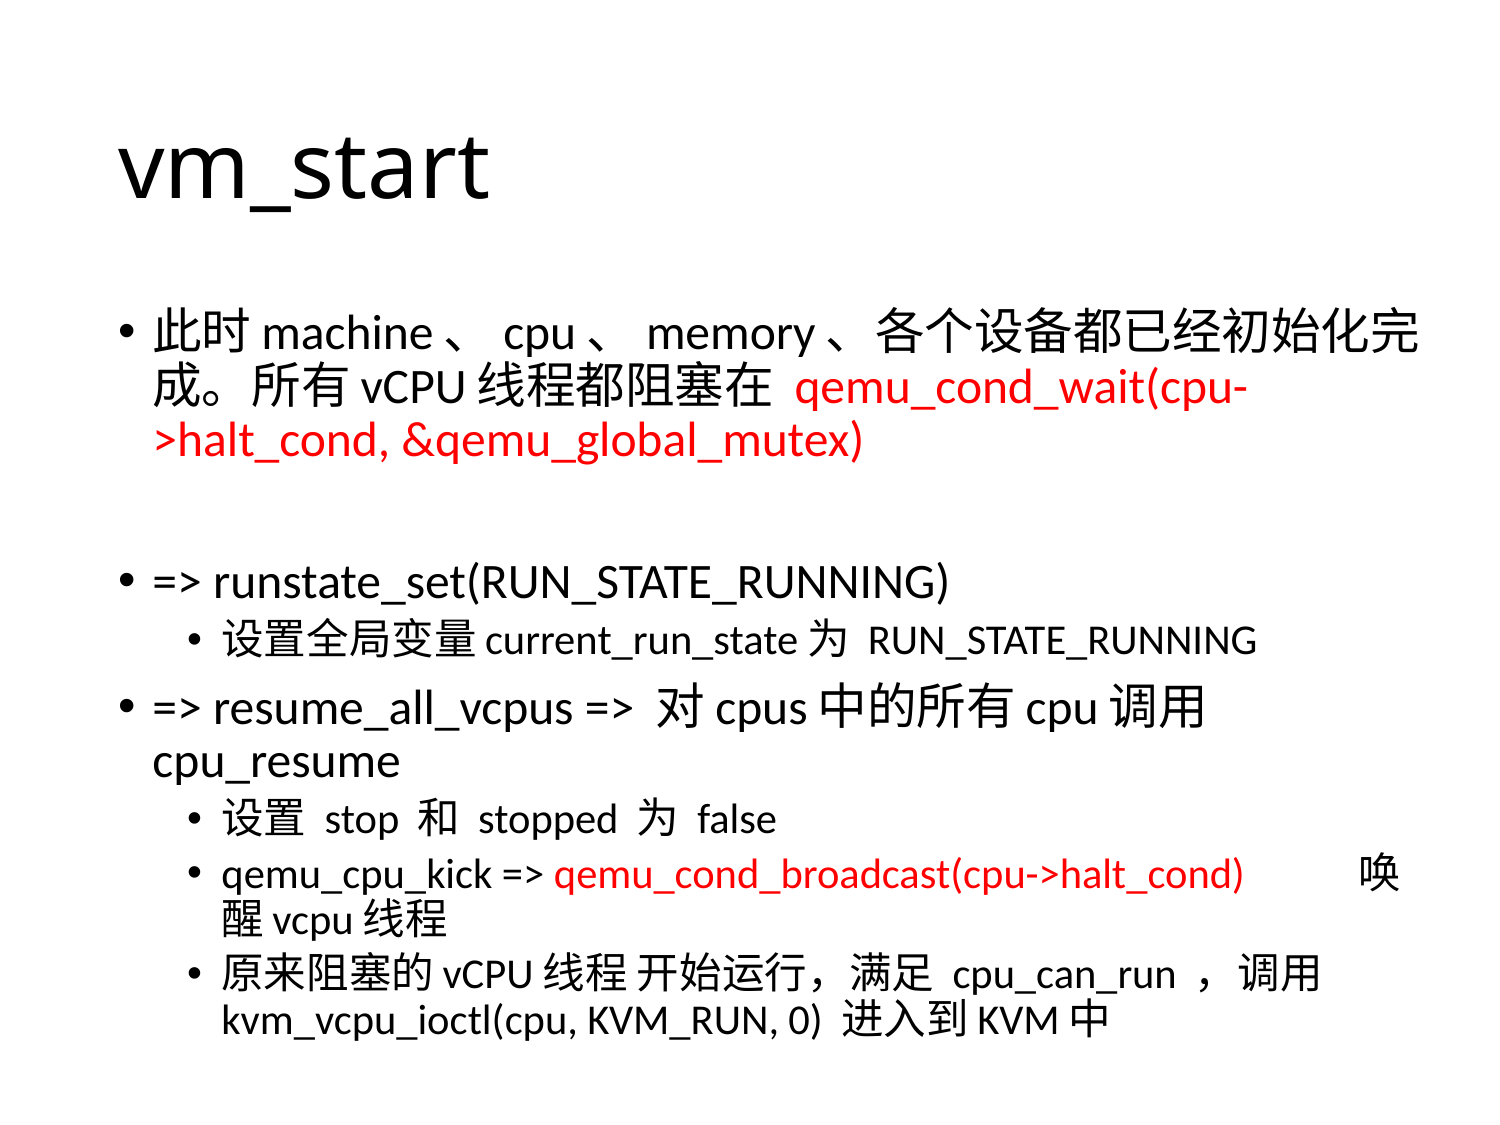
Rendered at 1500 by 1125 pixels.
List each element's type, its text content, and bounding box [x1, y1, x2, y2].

title vm_start [103, 59, 1397, 278]
list 此时machine、cpu、memory、各个设备都已经初始化完成。所有vCPU线程都阻塞在 qemu_cond_wait(cpu->halt_cond, &qemu_global_mutex) => runstate_set(RUN_STATE_RUNNING) 设置全局变量current_run_state为 RUN_STATE_RUNNING => resume_all_vcpus => 对cpus中的所有cpu调用 cpu_resume 设置 stop 和 stopped 为 false qemu_cpu_kick => qemu_cond_broadcast(cpu->halt_cond) 唤醒vcpu线程 原来阻塞的vCPU线程 开始运行，满足 cpu_can_run ，调用kvm_vcpu_ioctl(cpu, KVM_RUN, 0) 进入到KVM中 [103, 299, 1436, 1065]
